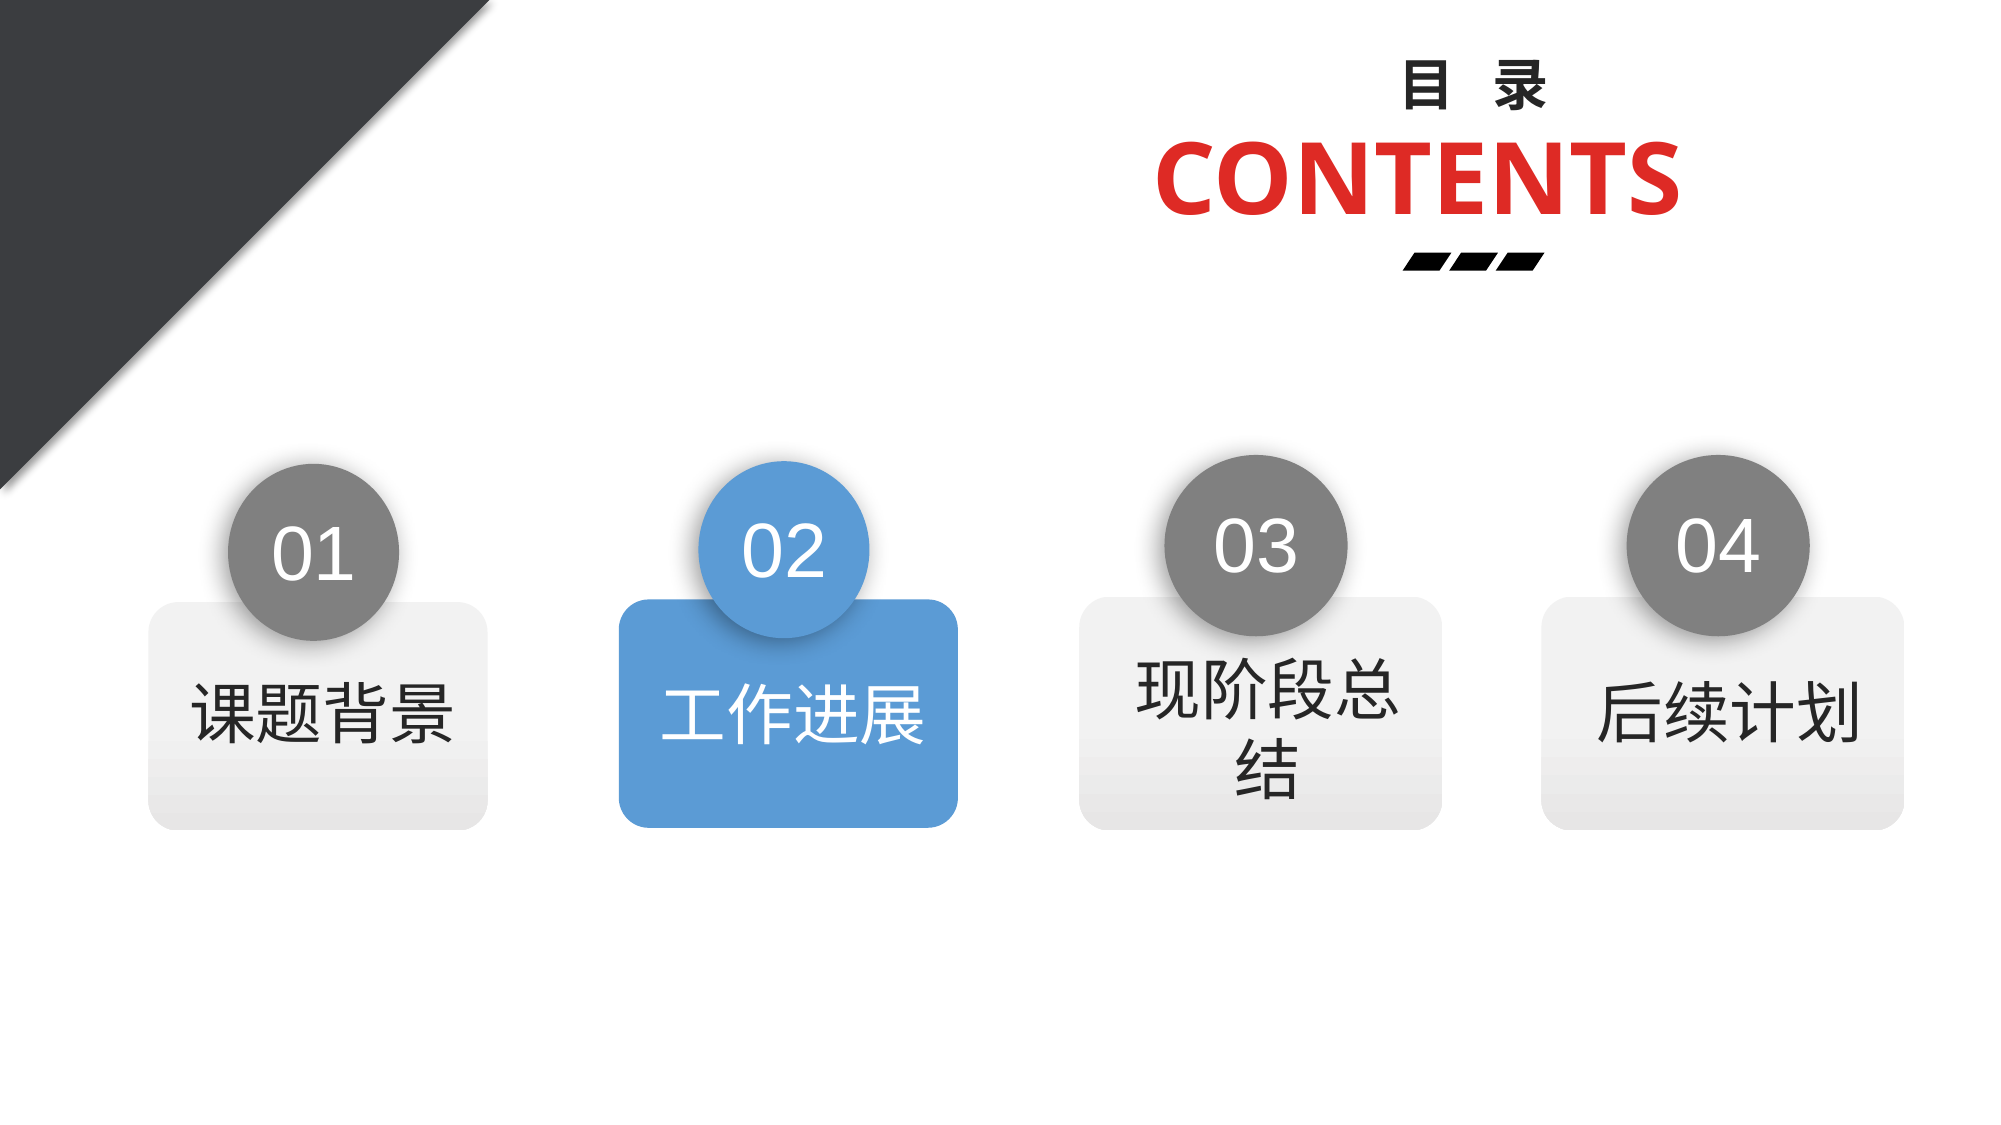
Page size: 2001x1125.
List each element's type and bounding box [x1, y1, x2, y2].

text_box [0, 0, 491, 491]
text_box [1541, 454, 1905, 831]
text_box [1079, 454, 1443, 831]
text_box [148, 463, 488, 831]
text_box [1137, 41, 1810, 271]
text_box [618, 461, 958, 828]
